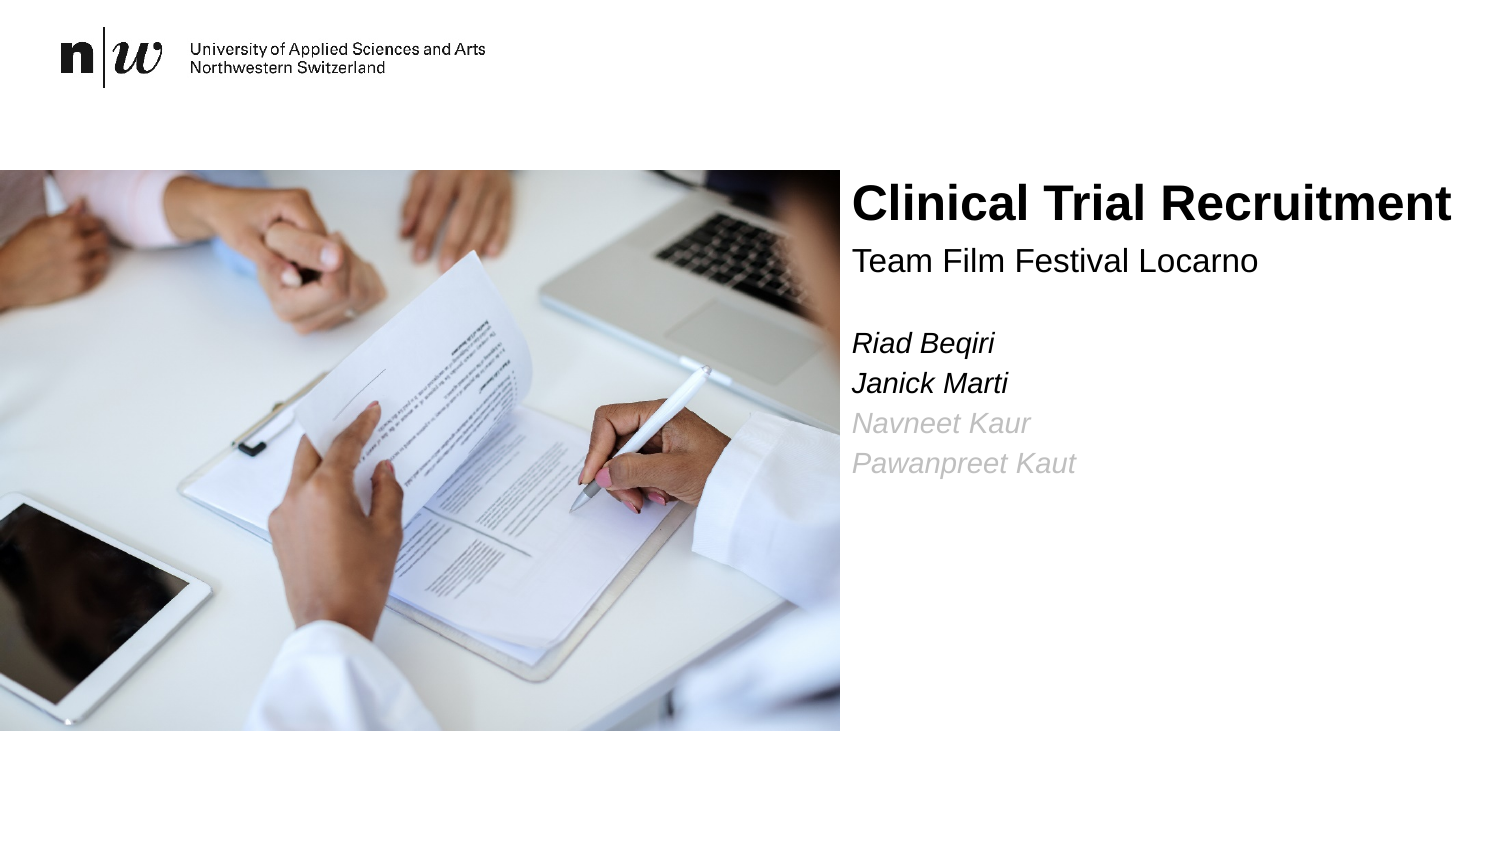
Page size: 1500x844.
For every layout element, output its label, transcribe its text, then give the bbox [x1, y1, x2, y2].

picture [61, 27, 485, 88]
subtitle Team Film Festival Locarno Riad Beqiri Janick Marti Navneet Kaur Pawanpreet Kaut [851, 245, 1471, 731]
title Clinical Trial Recruitment [851, 170, 1471, 245]
picture [0, 170, 841, 731]
